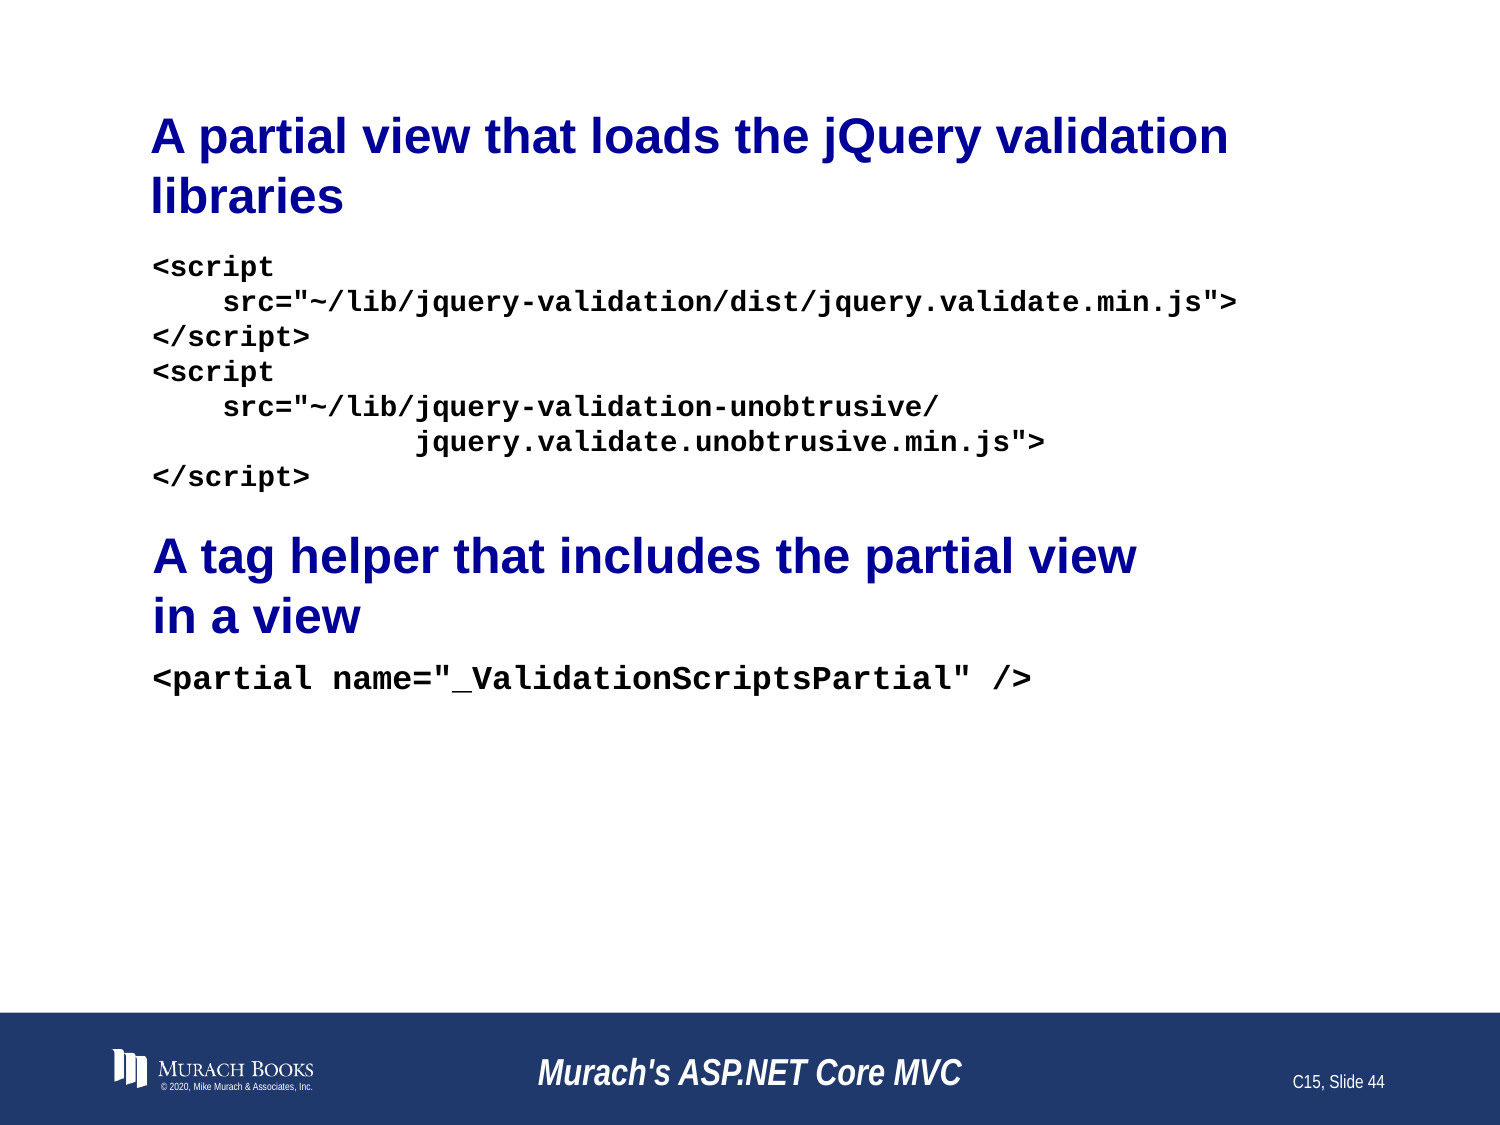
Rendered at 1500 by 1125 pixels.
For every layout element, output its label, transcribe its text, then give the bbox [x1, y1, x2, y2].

slide_number Murach's ASP.NET Core MVC [463, 1025, 1050, 1100]
slide_number C15, Slide 44 [1087, 1025, 1400, 1100]
title A partial view that loads the jQuery validation libraries [150, 102, 1350, 224]
list <script src="~/lib/jquery-validation/dist/jquery.validate.min.js"> </script> <script src="~/lib/jquery-validation-unobtrusive/ jquery.validate.unobtrusive.min.js"> </script> A tag helper that includes the partial view in a view <partial name="_ValidationScriptsPartial" /> [137, 239, 1350, 978]
footer © 2020, Mike Murach & Associates, Inc. [12, 1025, 463, 1100]
